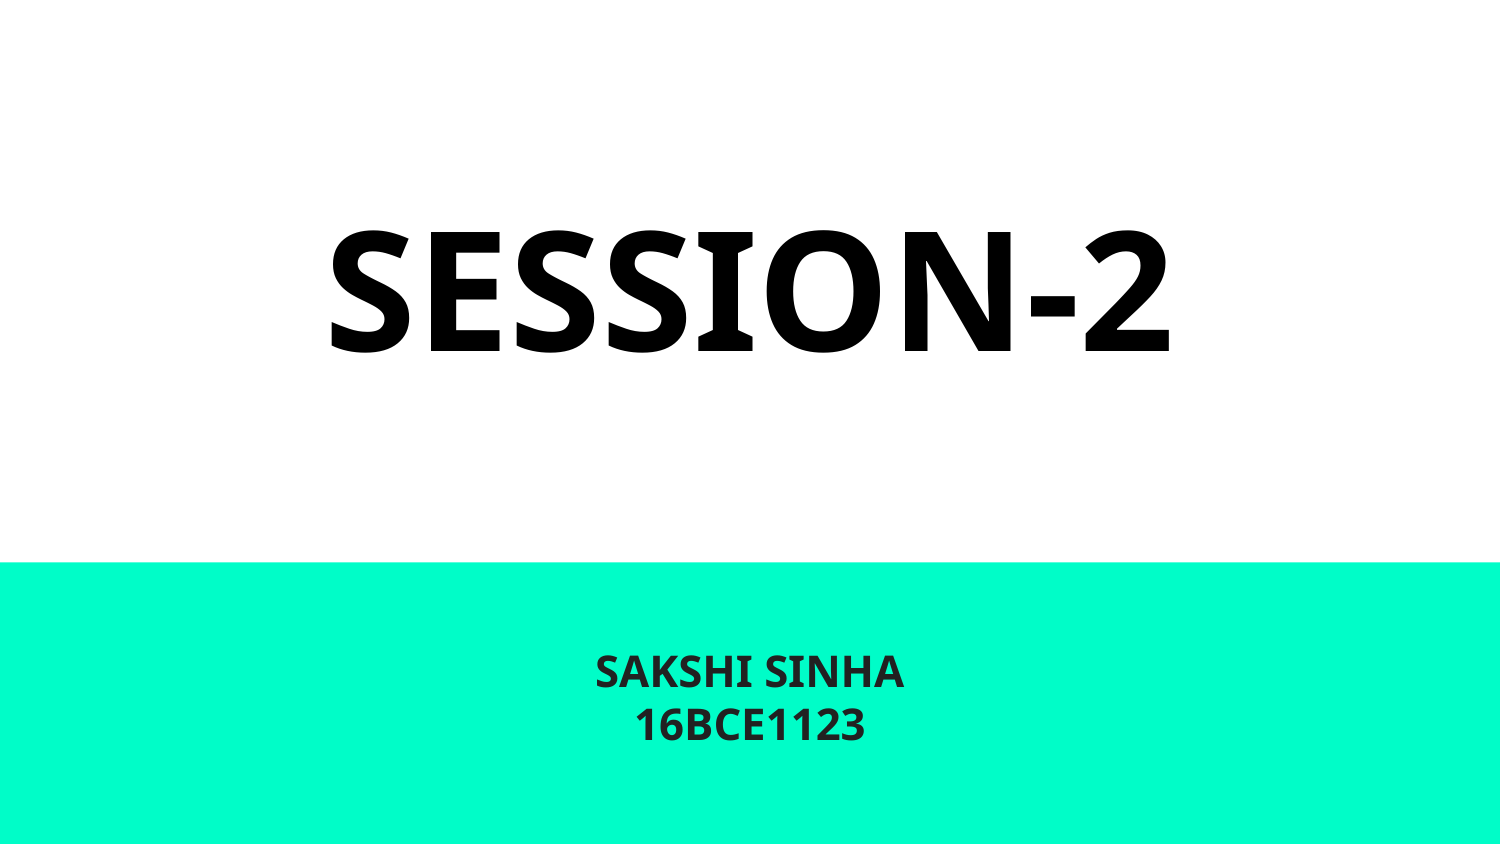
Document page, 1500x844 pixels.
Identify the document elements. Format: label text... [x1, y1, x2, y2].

title SESSION-2 [51, 64, 1449, 506]
subtitle SAKSHI SINHA 16BCE1123 [51, 638, 1449, 755]
